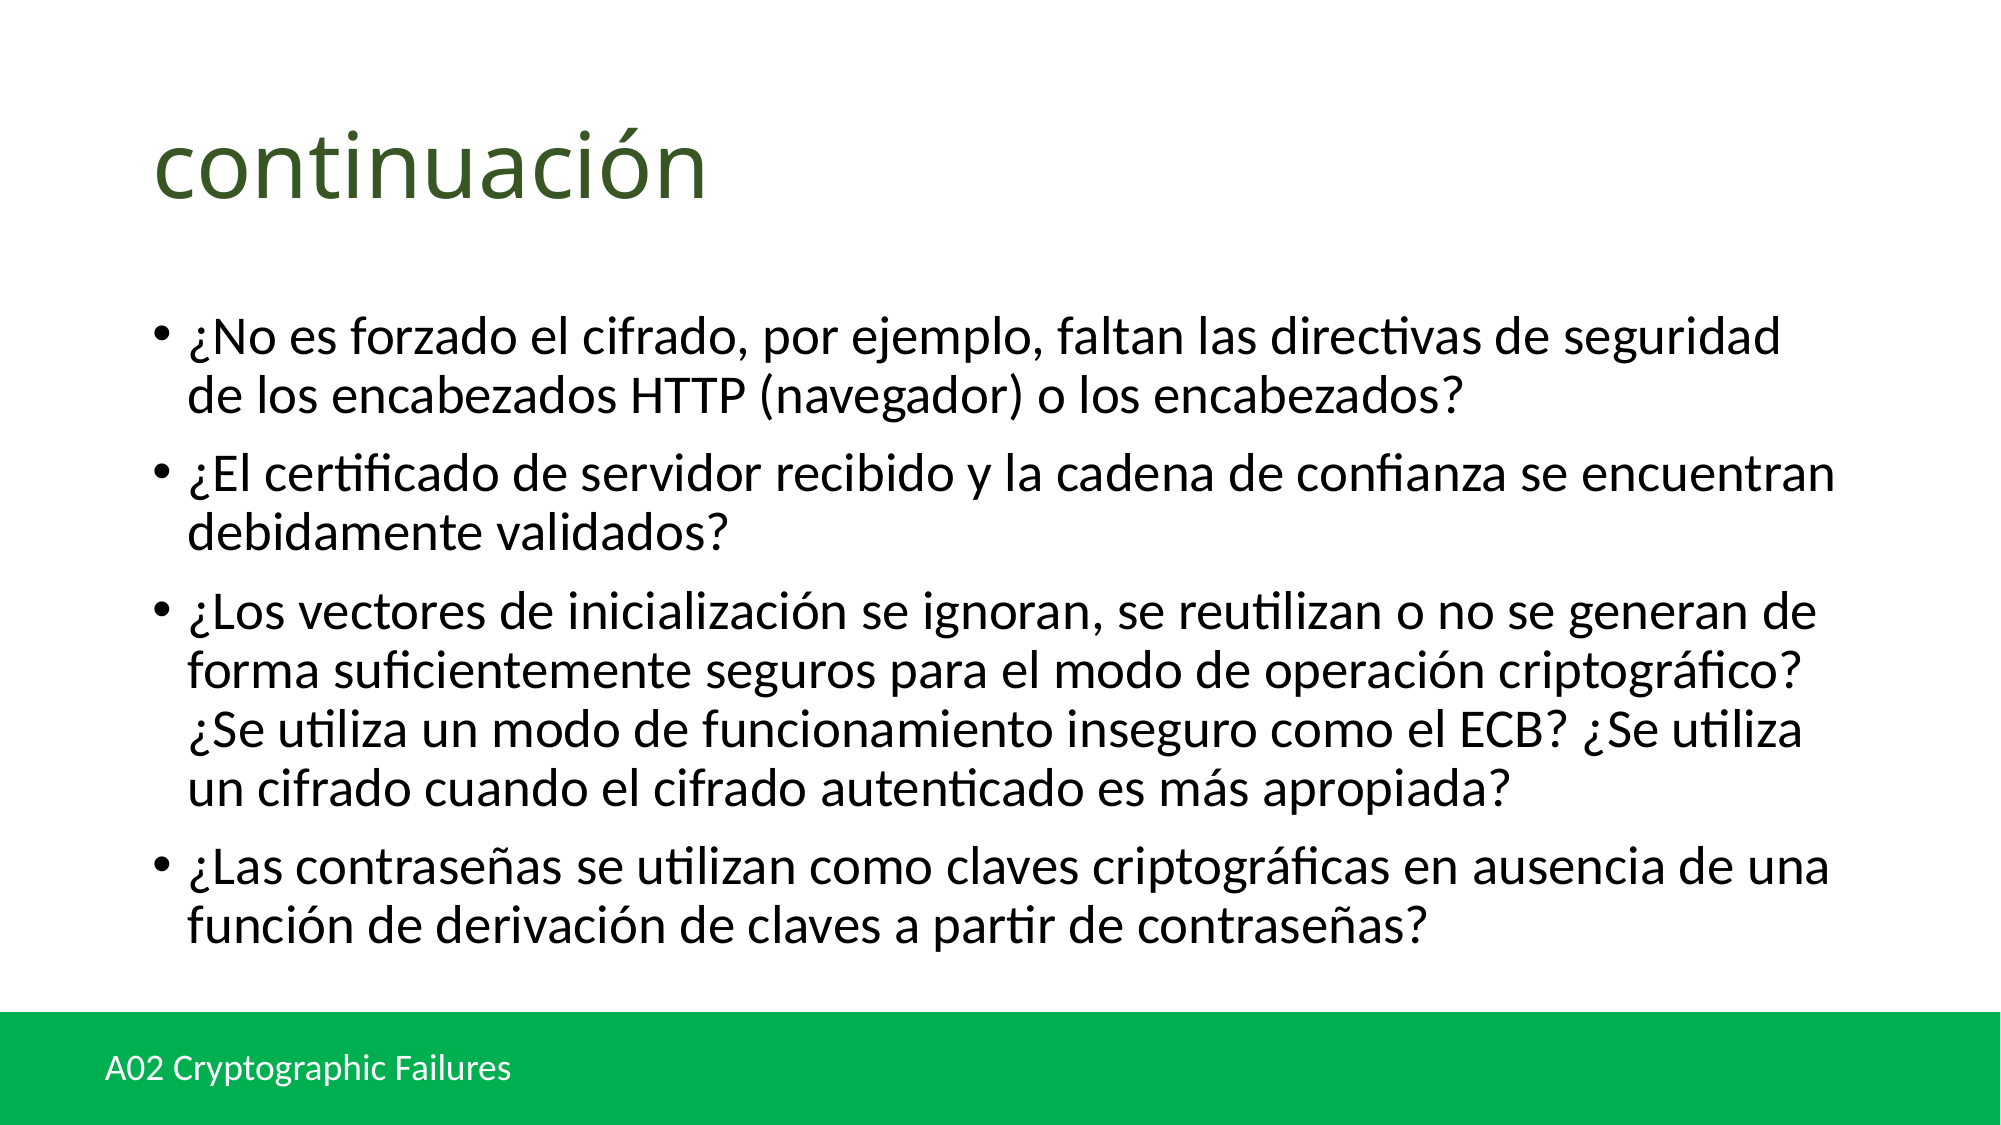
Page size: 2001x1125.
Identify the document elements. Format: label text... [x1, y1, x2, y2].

title continuación [137, 59, 1863, 278]
list ¿No es forzado el cifrado, por ejemplo, faltan las directivas de seguridad de los encabezados HTTP (navegador) o los encabezados? ¿El certificado de servidor recibido y la cadena de confianza se encuentran debidamente validados? ¿Los vectores de inicialización se ignoran, se reutilizan o no se generan de forma suficientemente seguros para el modo de operación criptográfico? ¿Se utiliza un modo de funcionamiento inseguro como el ECB? ¿Se utiliza un cifrado cuando el cifrado autenticado es más apropiada? ¿Las contraseñas se utilizan como claves criptográficas en ausencia de una función de derivación de claves a partir de contraseñas? [137, 299, 1863, 1014]
